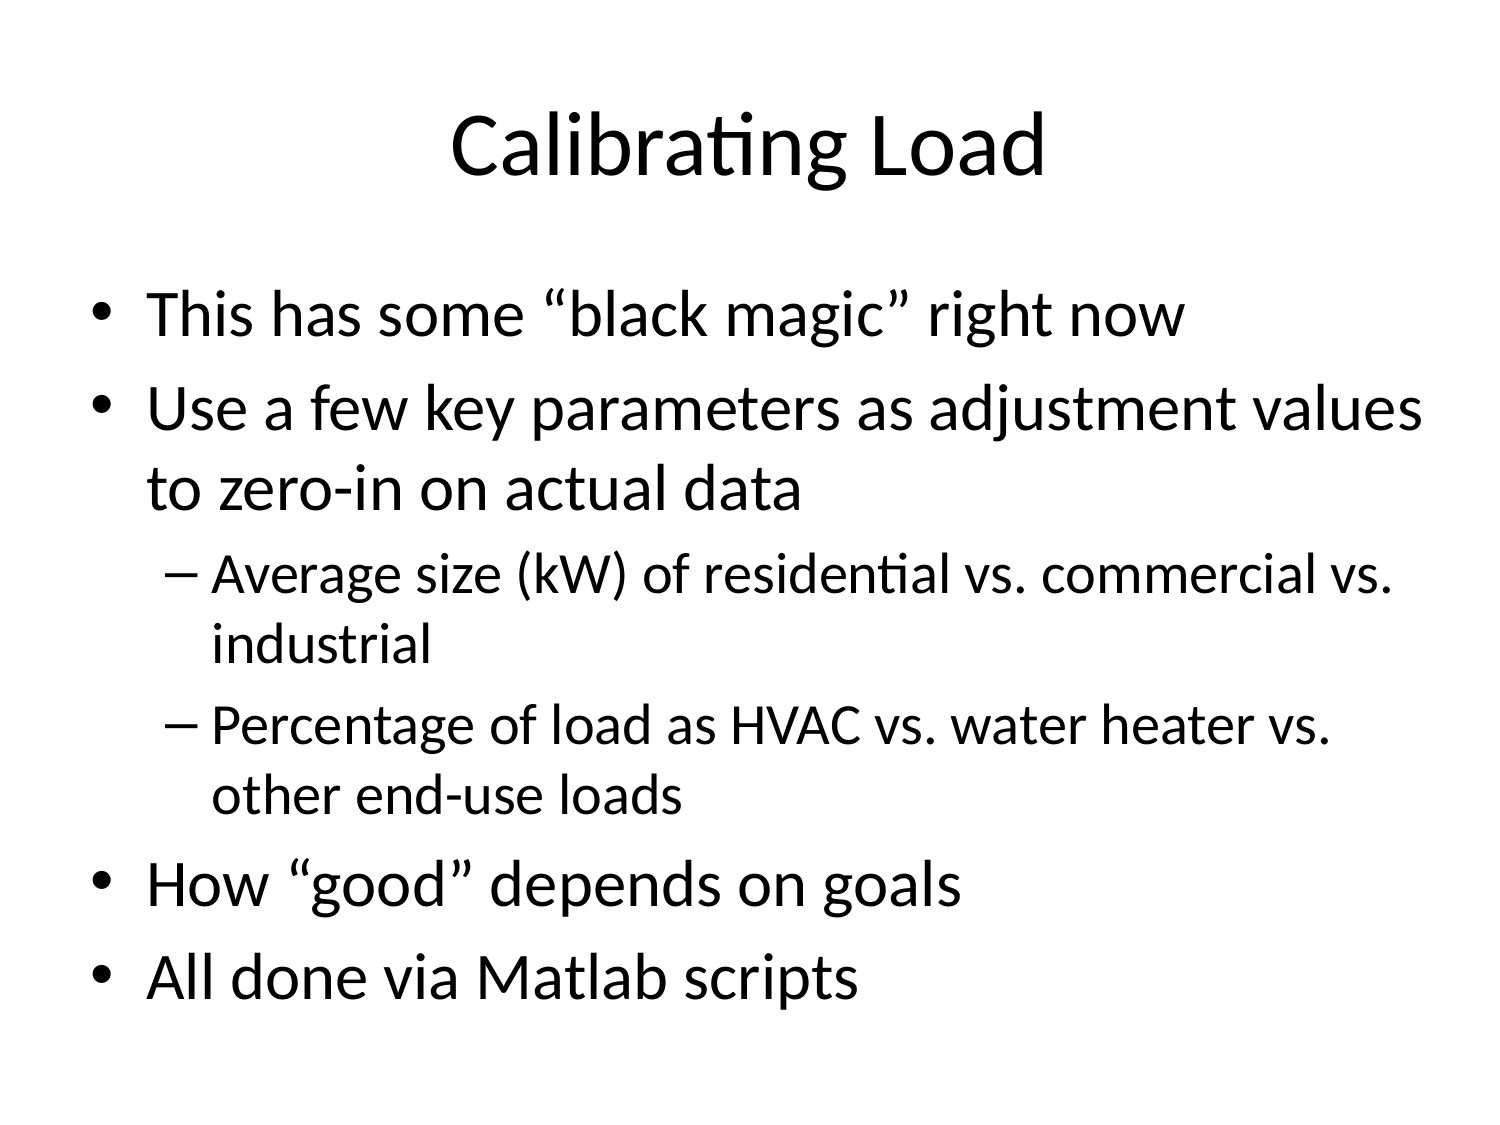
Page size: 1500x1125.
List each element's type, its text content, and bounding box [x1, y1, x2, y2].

title Calibrating Load [75, 45, 1425, 233]
list This has some “black magic” right now Use a few key parameters as adjustment values to zero-in on actual data Average size (kW) of residential vs. commercial vs. industrial Percentage of load as HVAC vs. water heater vs. other end-use loads How “good” depends on goals All done via Matlab scripts [75, 262, 1450, 1063]
